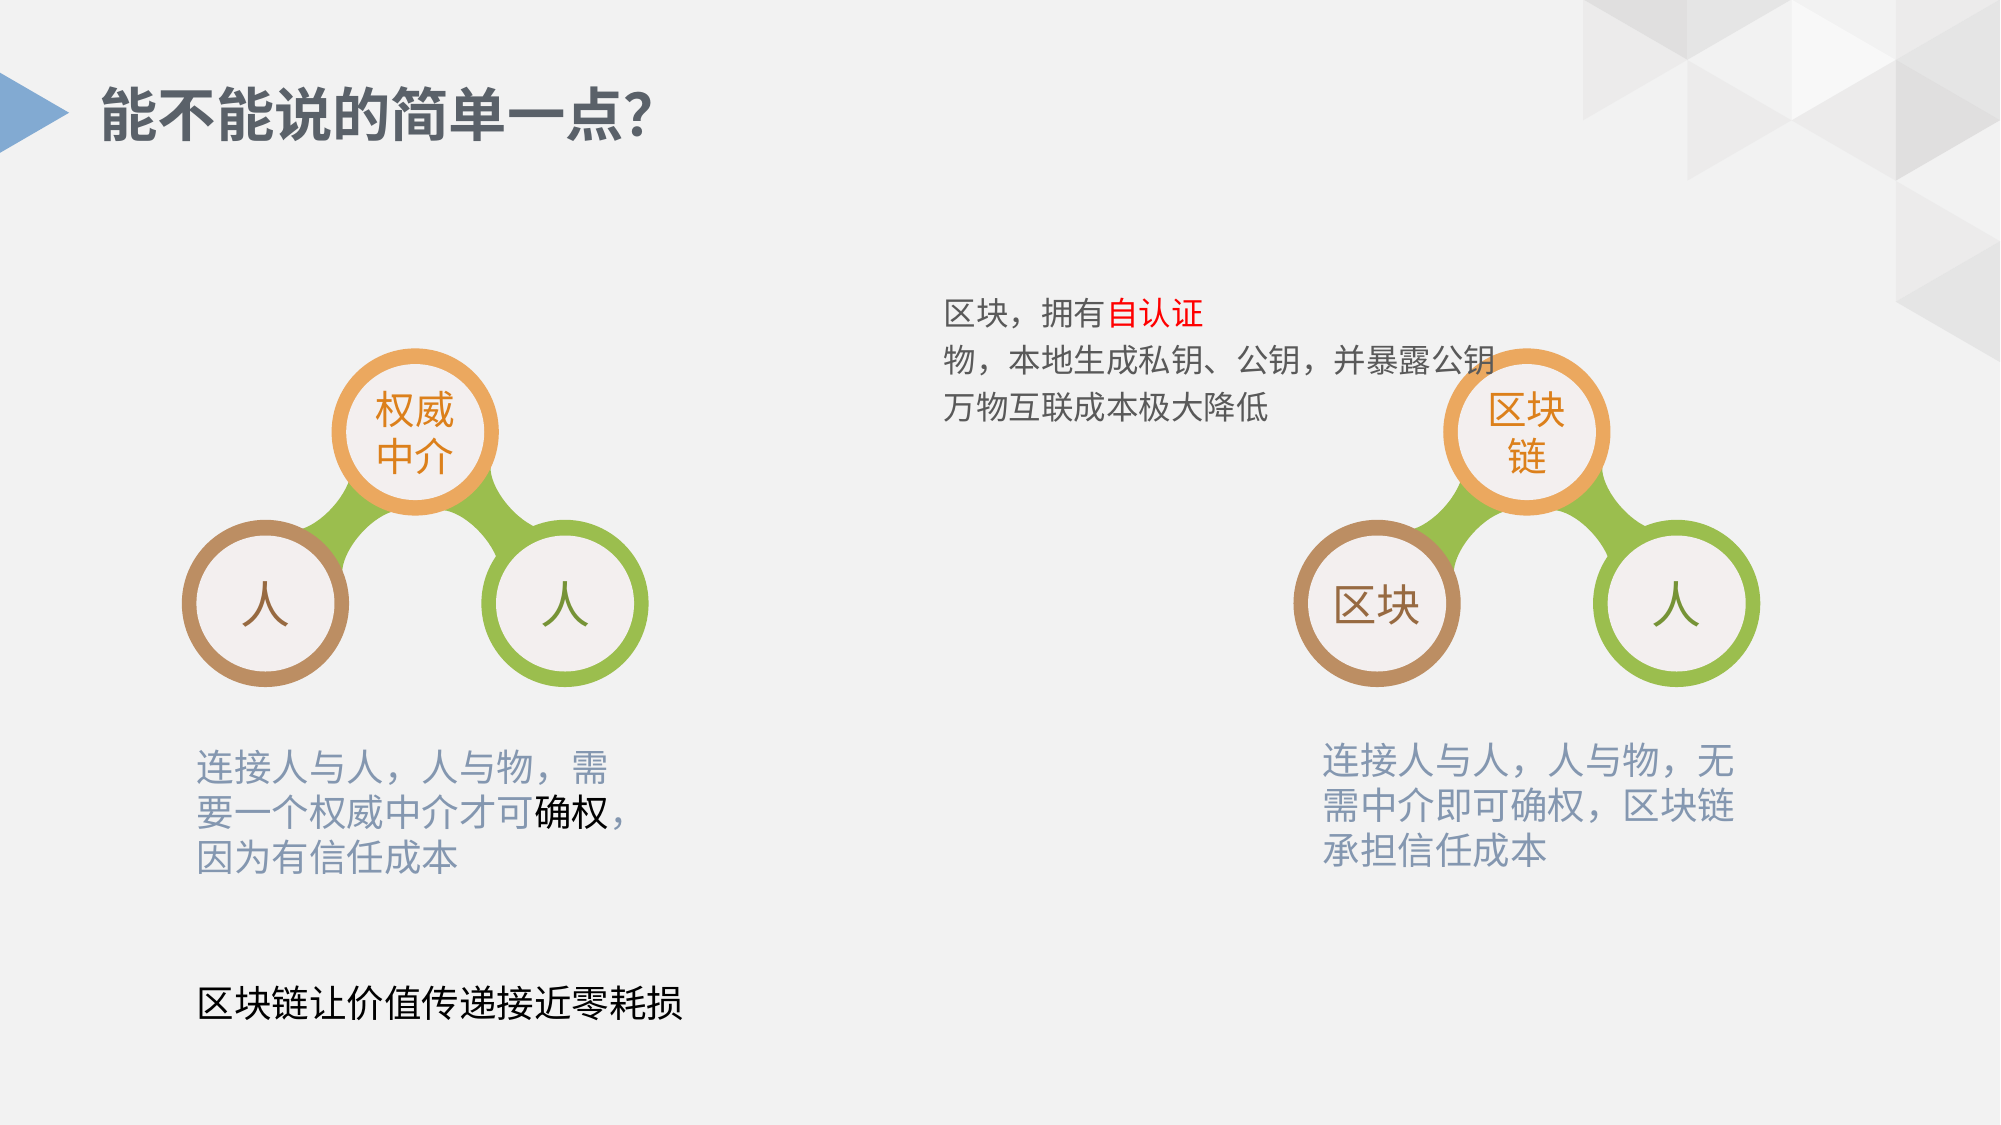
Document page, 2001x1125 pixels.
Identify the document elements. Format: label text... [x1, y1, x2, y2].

text_box [319, 508, 383, 549]
text_box [459, 493, 523, 534]
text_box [181, 519, 350, 688]
text_box 区块，拥有自认证 物，本地生成私钥、公钥，并暴露公钥 万物互联成本极大降低 [928, 277, 1512, 442]
text_box 连接人与人，人与物，需要一个权威中介才可确权，因为有信任成本 [181, 736, 661, 887]
title 能不能说的简单一点？ [84, 59, 1916, 166]
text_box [1293, 519, 1461, 688]
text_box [331, 348, 499, 516]
text_box [1431, 508, 1494, 550]
text_box 区块链让价值传递接近零耗损 [181, 972, 1026, 1033]
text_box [481, 519, 649, 688]
text_box [1571, 493, 1634, 534]
text_box 连接人与人，人与物，无需中介即可确权，区块链承担信任成本 [1308, 729, 1787, 880]
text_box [1443, 348, 1611, 516]
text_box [1593, 519, 1761, 688]
